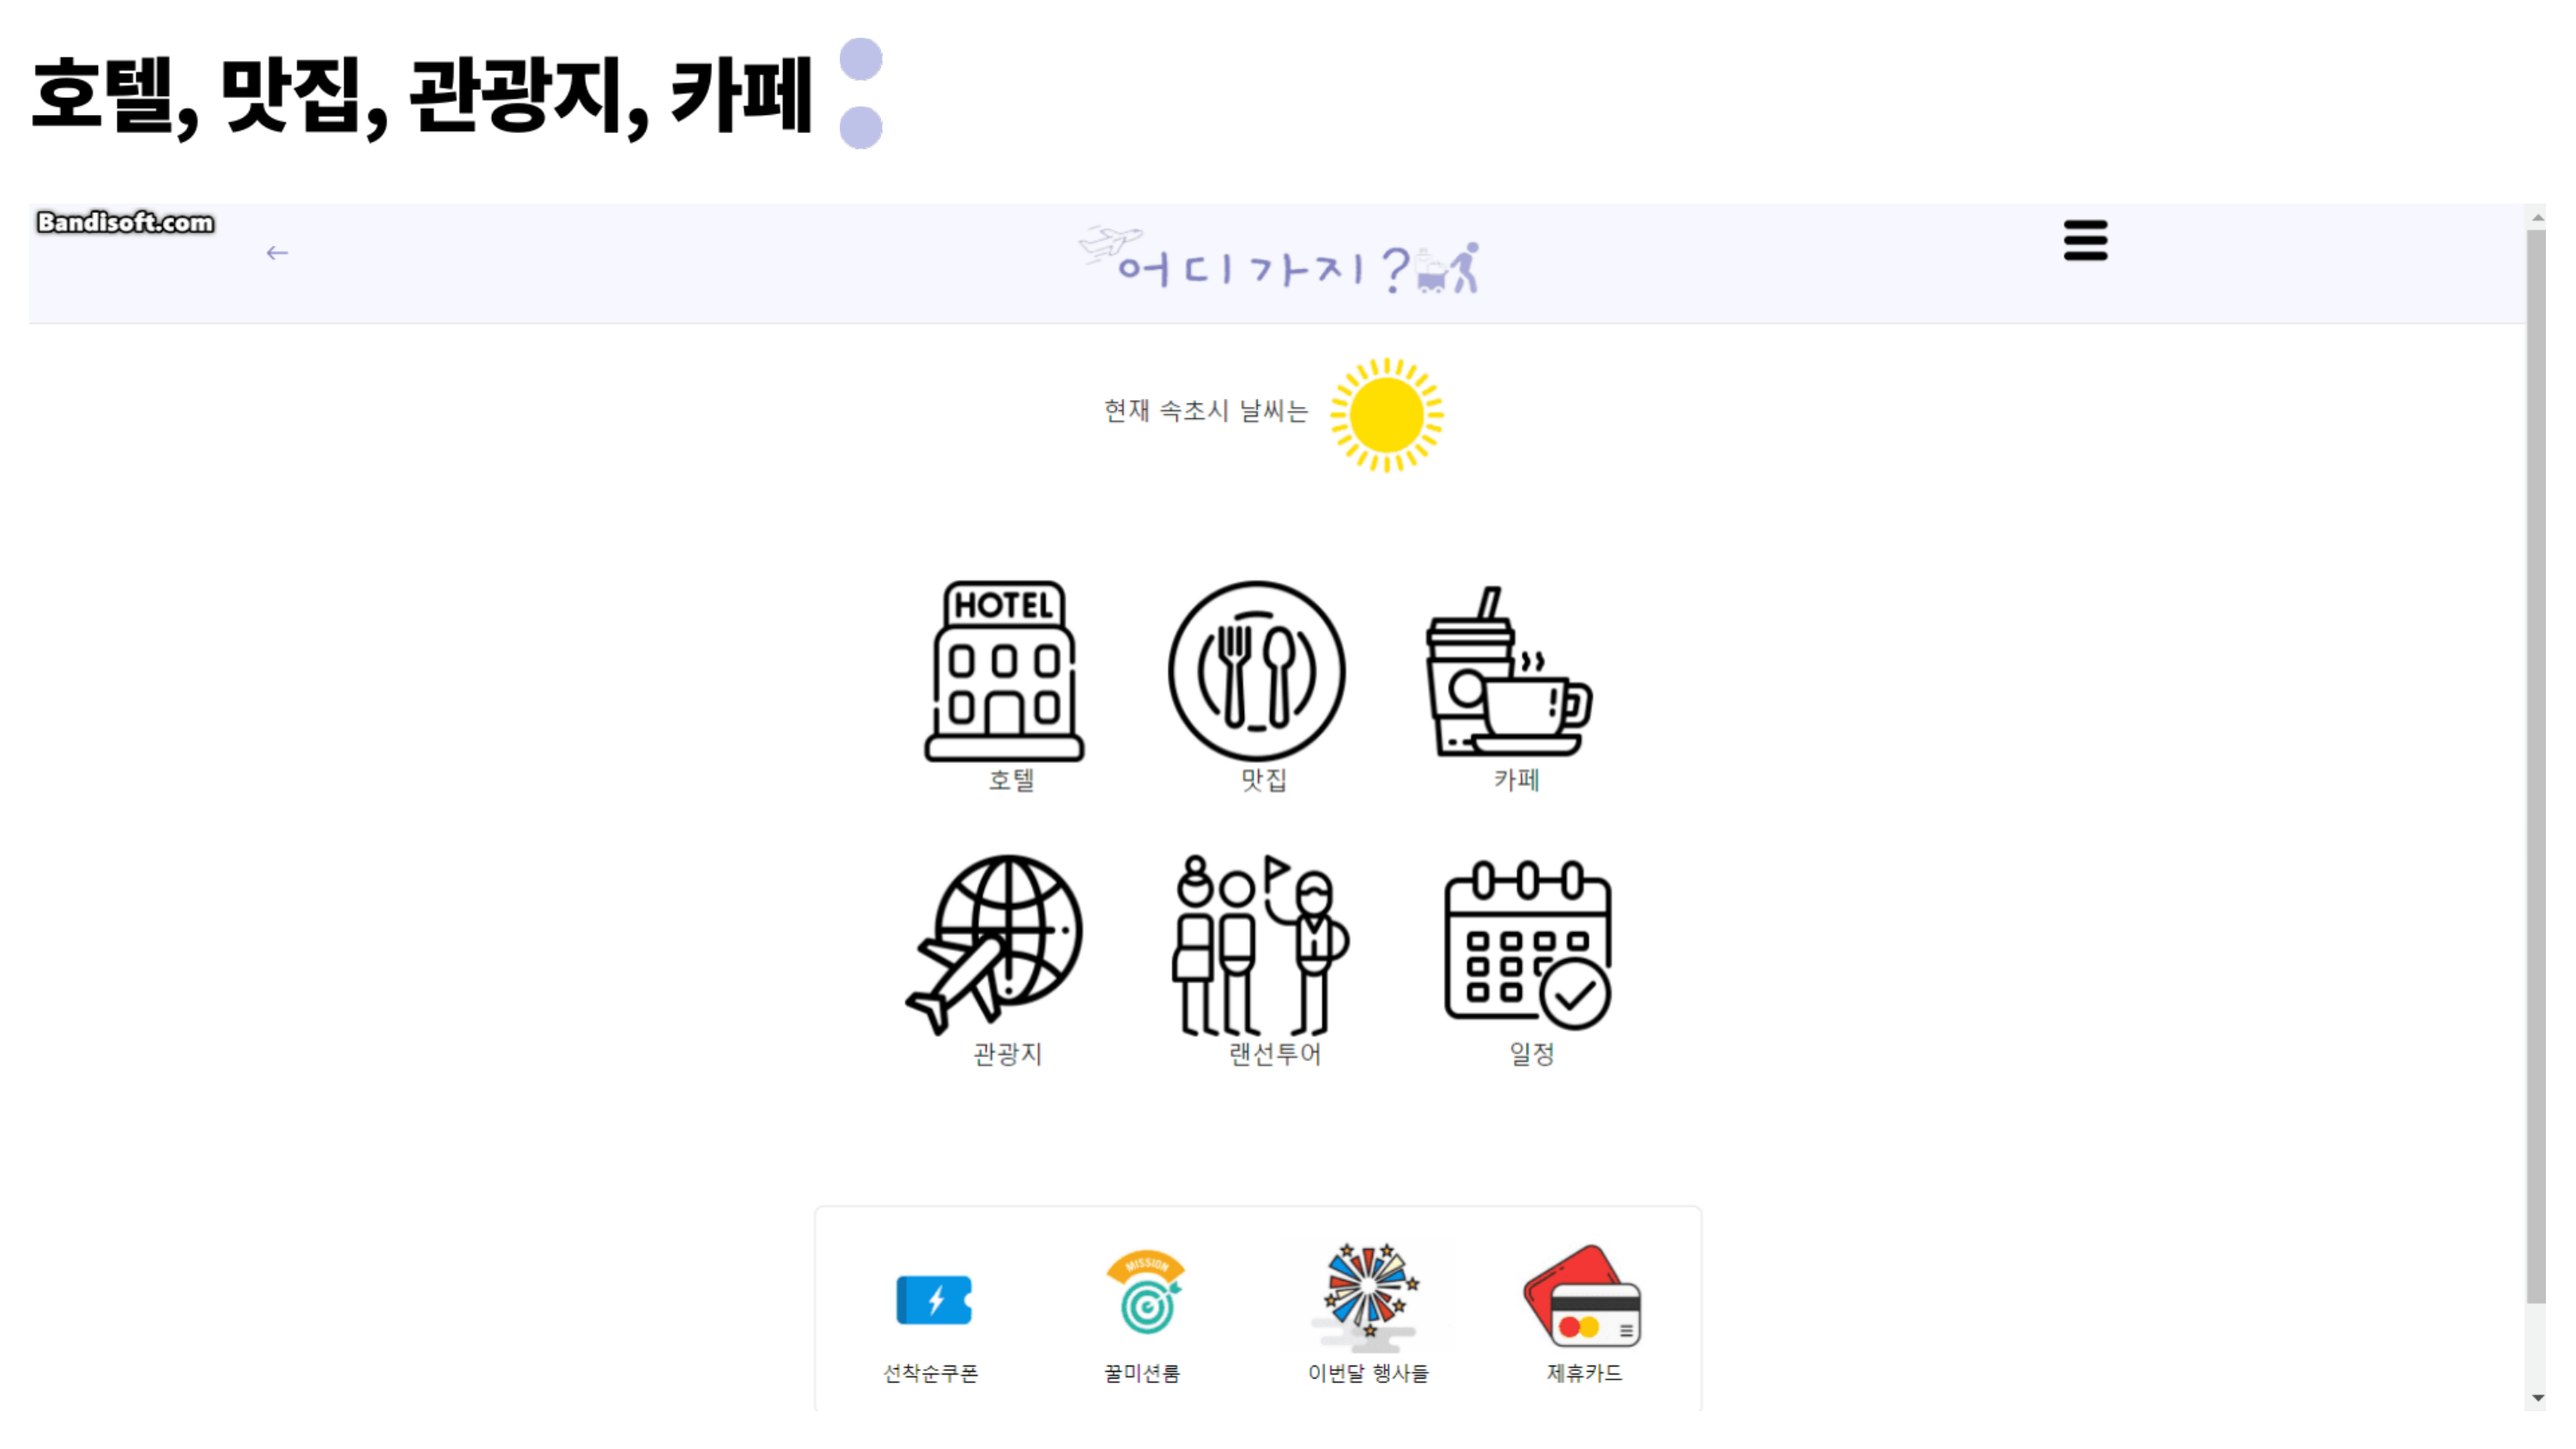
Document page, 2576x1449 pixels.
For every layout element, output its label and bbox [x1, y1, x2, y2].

picture [18, 22, 848, 180]
text_box [840, 38, 884, 151]
picture [29, 203, 2547, 1411]
